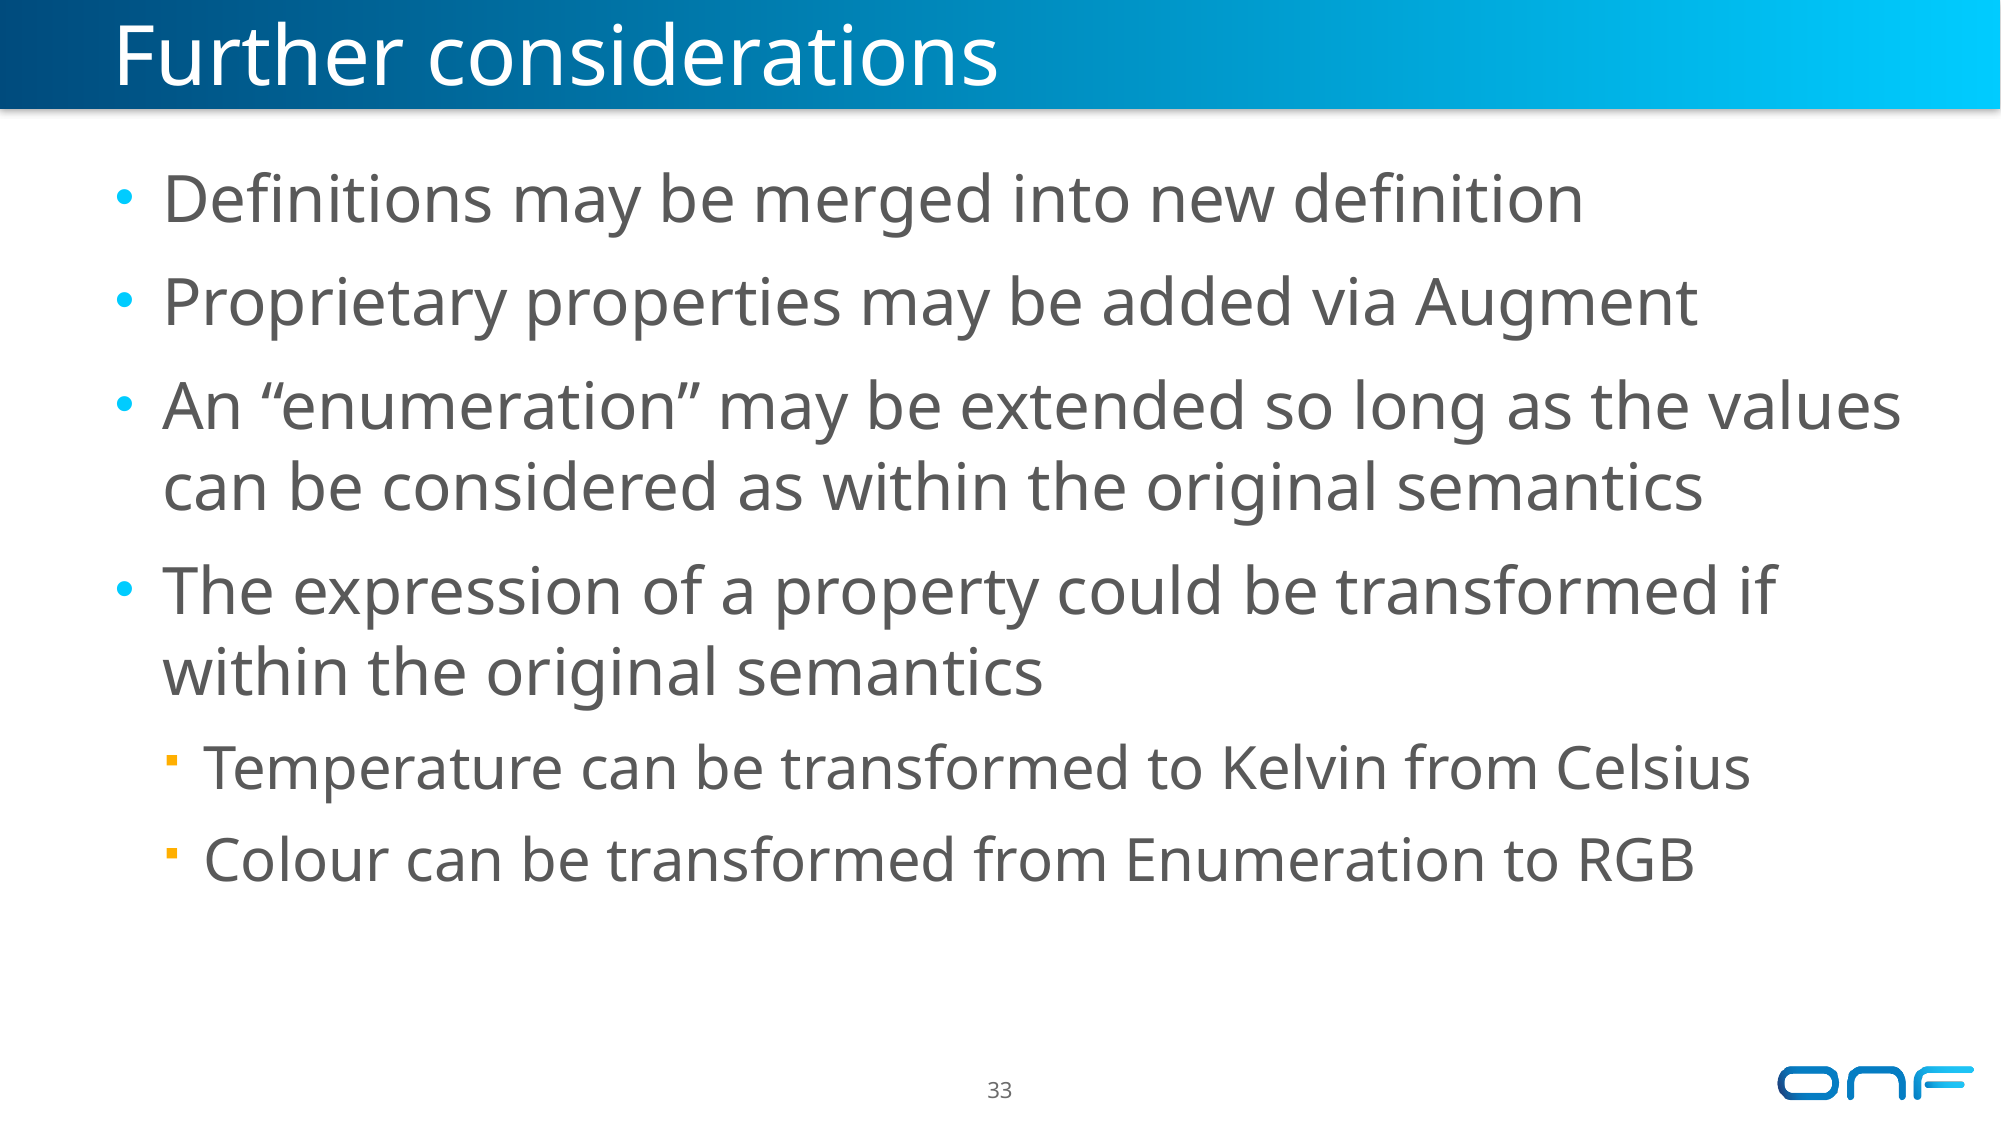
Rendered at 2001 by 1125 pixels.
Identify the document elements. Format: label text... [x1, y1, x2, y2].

title Further considerations [97, 0, 1934, 110]
slide_number 33 [766, 1061, 1234, 1121]
picture [1774, 1059, 1975, 1105]
list Definitions may be merged into new definition Proprietary properties may be added via Augment An “enumeration” may be extended so long as the values can be considered as within the original semantics The expression of a property could be transformed if within the original semantics Temperature can be transformed to Kelvin from Celsius Colour can be transformed from Enumeration to RGB [99, 146, 1934, 987]
